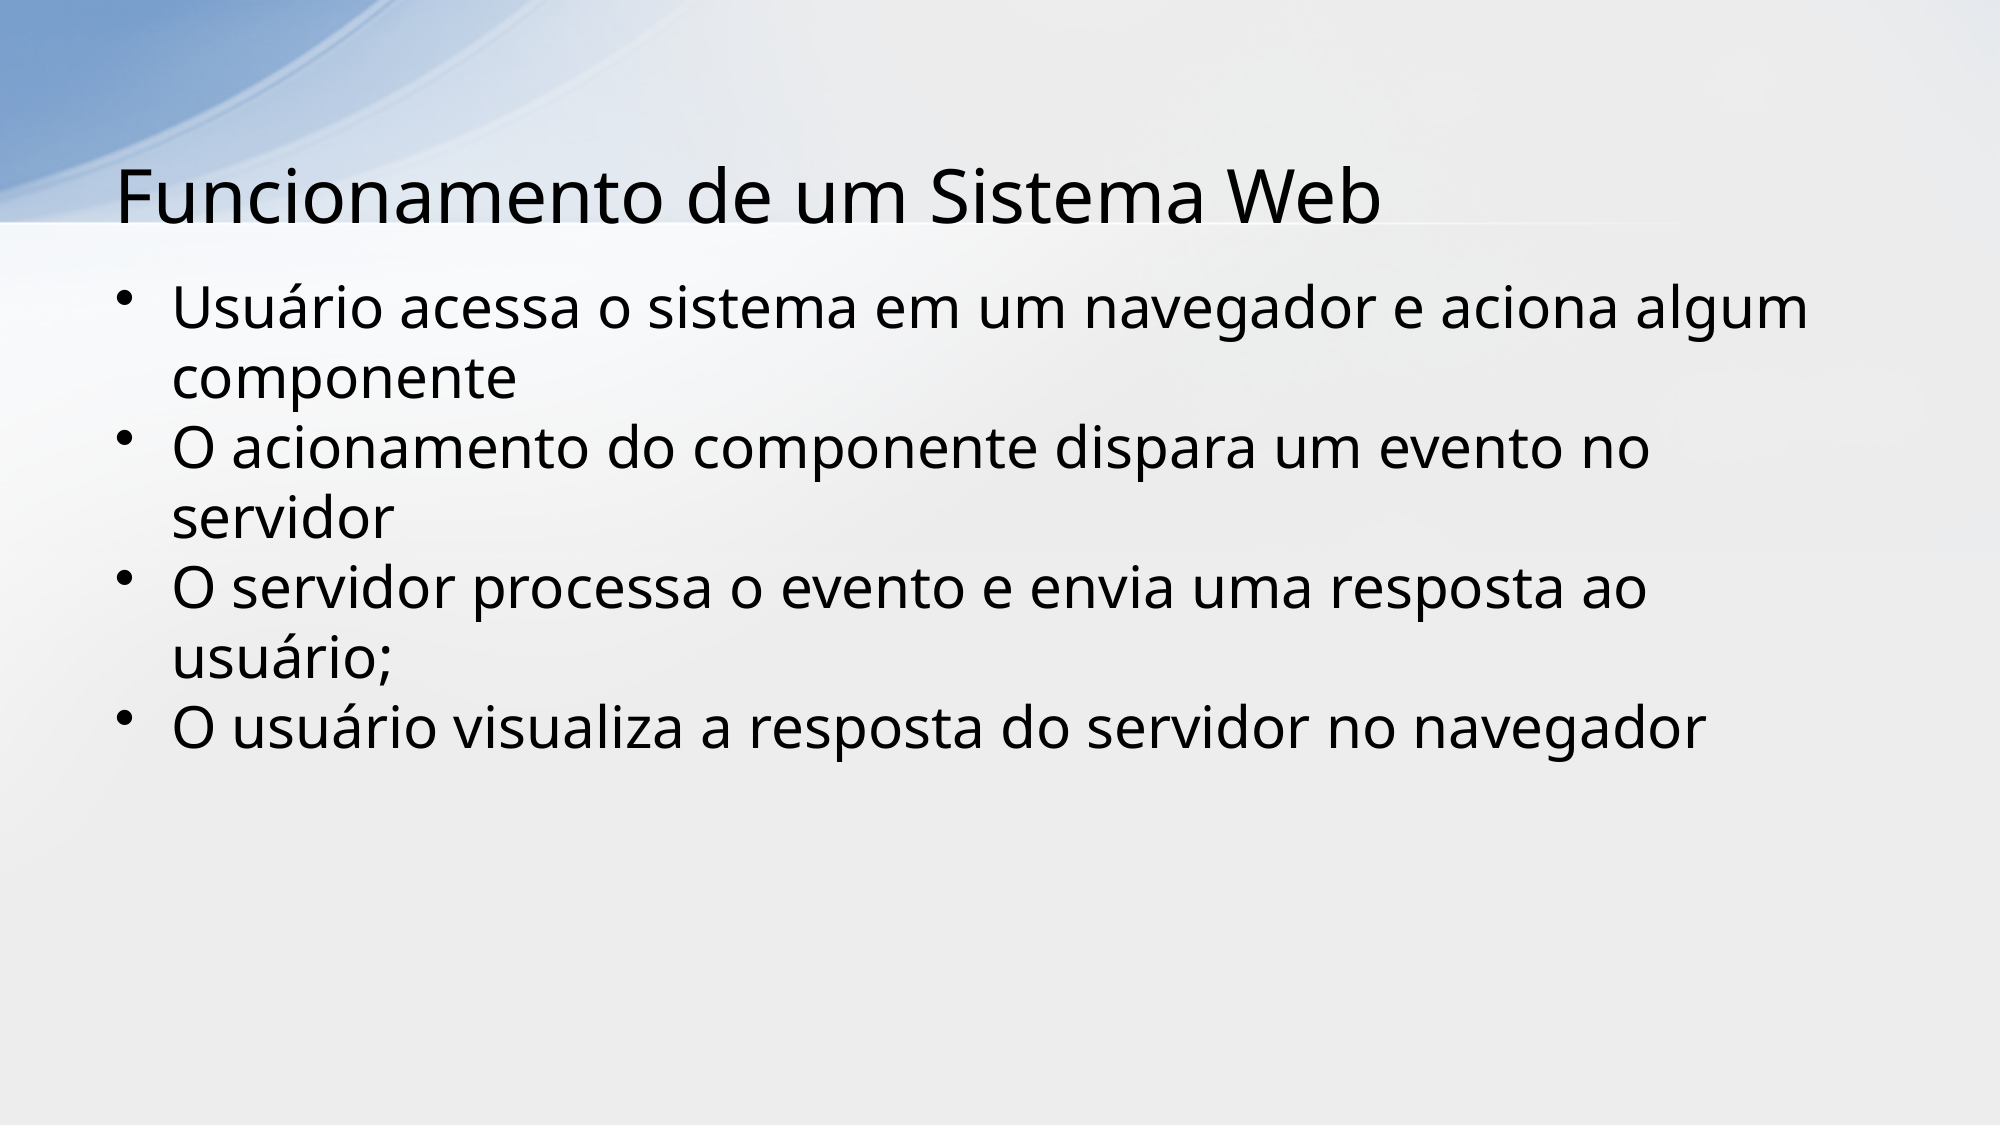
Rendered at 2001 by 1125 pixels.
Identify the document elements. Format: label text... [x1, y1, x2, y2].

title Funcionamento de um Sistema Web [99, 58, 1900, 247]
picture [0, 0, 2000, 1125]
list Usuário acessa o sistema em um navegador e aciona algum componente O acionamento do componente dispara um evento no servidor O servidor processa o evento e envia uma resposta ao usuário; O usuário visualiza a resposta do servidor no navegador [99, 262, 1900, 1005]
